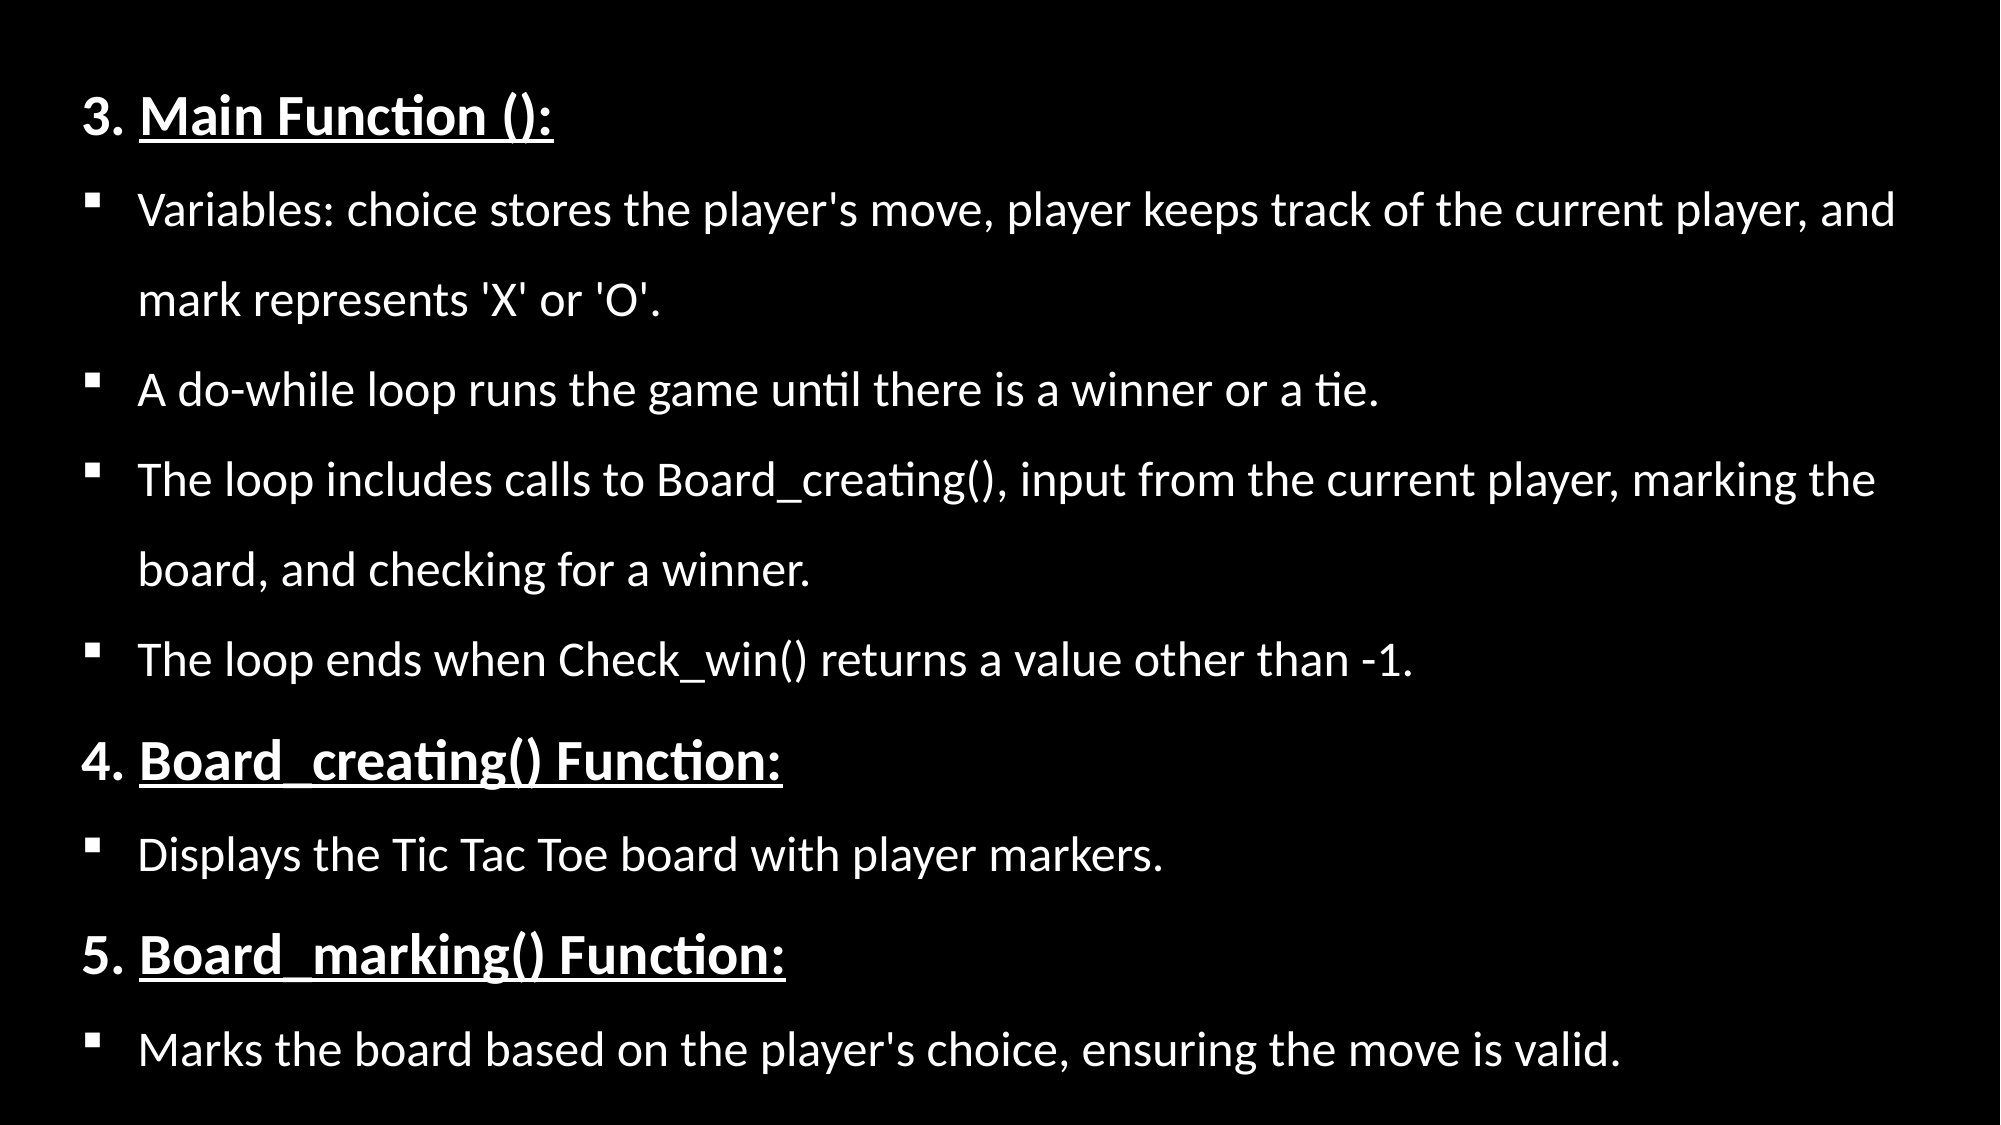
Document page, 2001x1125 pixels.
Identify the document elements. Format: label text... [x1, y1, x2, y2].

text_box 3. Main Function (): Variables: choice stores the player's move, player keeps track of the current player, and mark represents 'X' or 'O'. A do-while loop runs the game until there is a winner or a tie. The loop includes calls to Board_creating(), input from the current player, marking the board, and checking for a winner. The loop ends when Check_win() returns a value other than -1. 4. Board_creating() Function: Displays the Tic Tac Toe board with player markers. 5. Board_marking() Function: Marks the board based on the player's choice, ensuring the move is valid. [66, 34, 1942, 1084]
